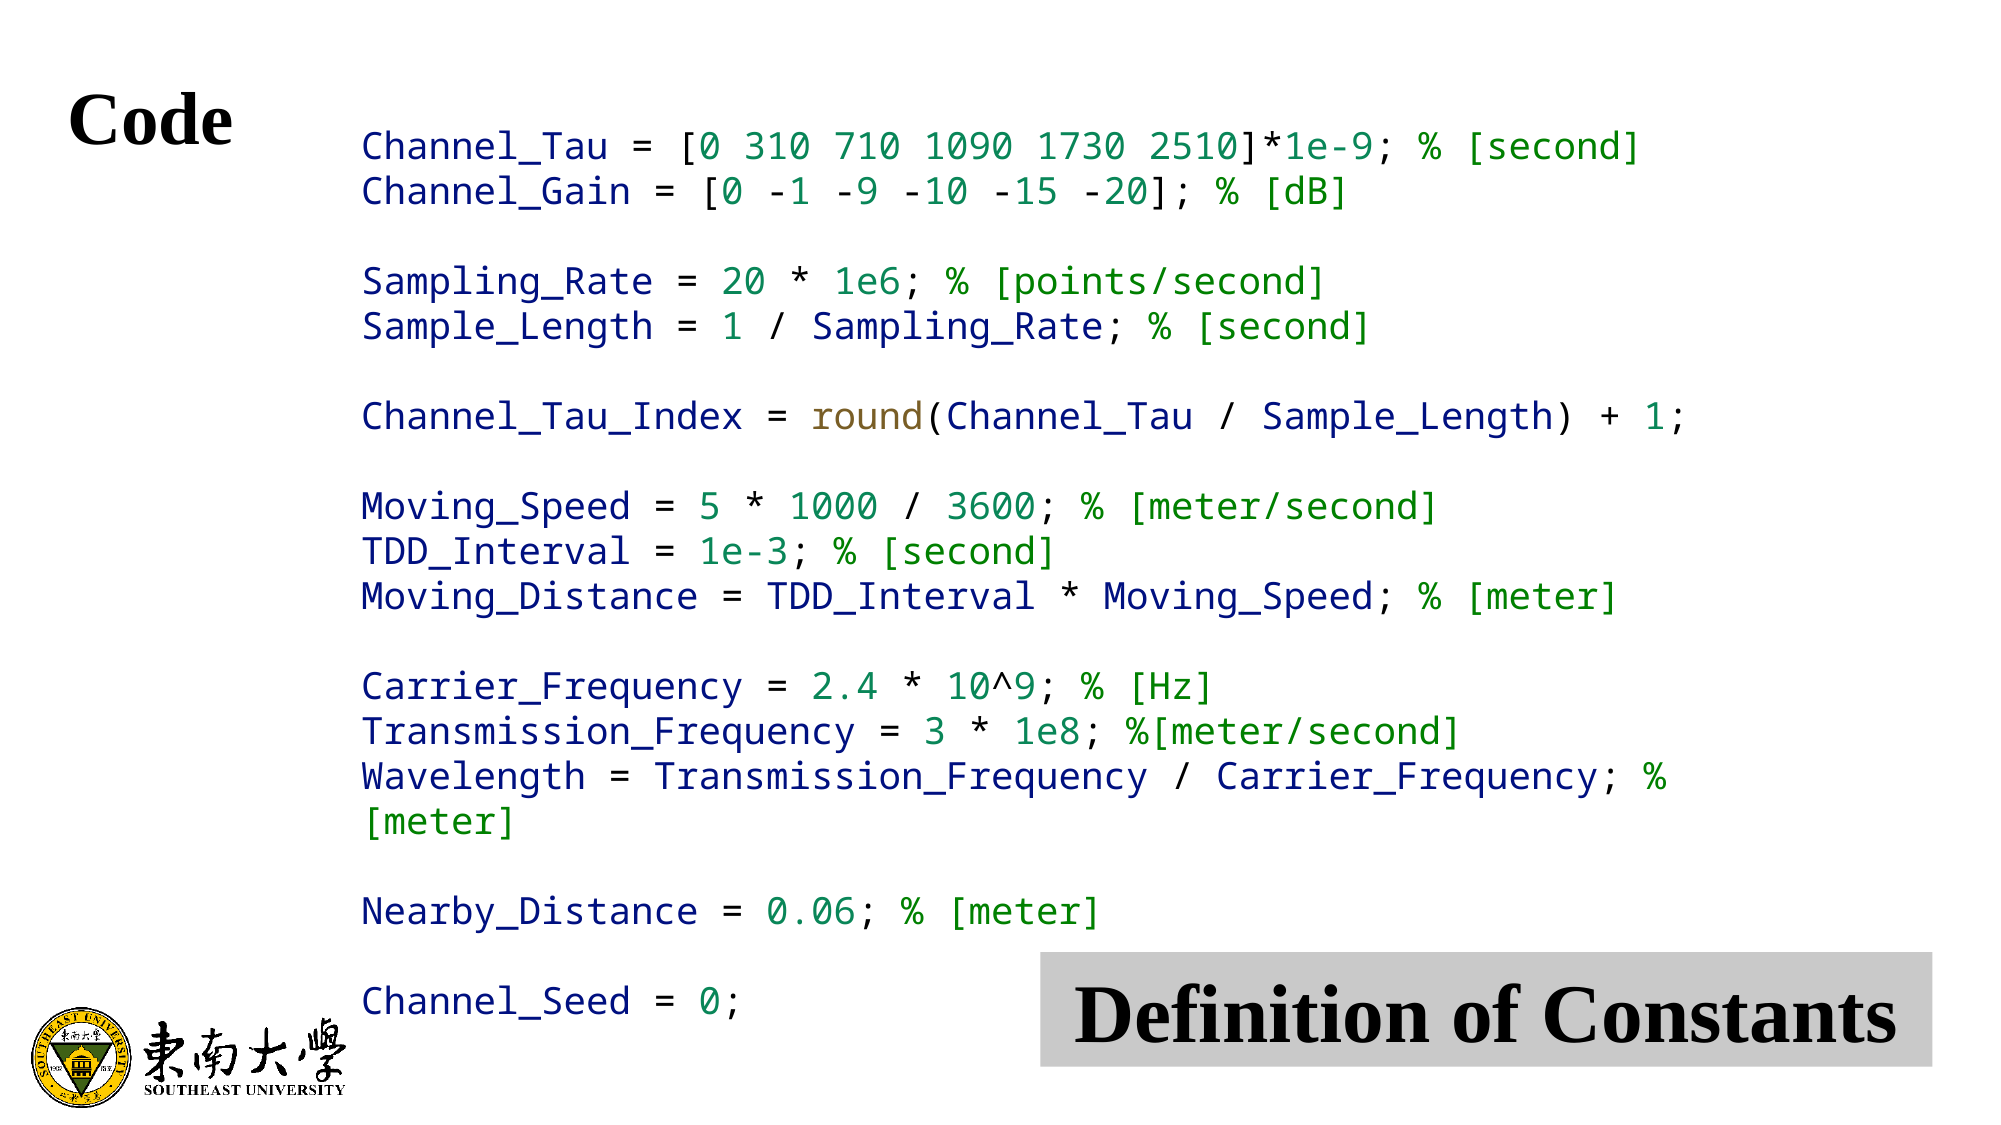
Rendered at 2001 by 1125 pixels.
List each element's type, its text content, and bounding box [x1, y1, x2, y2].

picture [31, 1007, 346, 1108]
text_box Code [52, 61, 771, 167]
text_box Channel_Tau = [0 310 710 1090 1730 2510]*1e-9; % [second] Channel_Gain = [0 -1 -9 -10 -15 -20]; % [dB] Sampling_Rate = 20 * 1e6; % [points/second] Sample_Length = 1 / Sampling_Rate; % [second] Channel_Tau_Index = round(Channel_Tau / Sample_Length) + 1; Moving_Speed = 5 * 1000 / 3600; % [meter/second] TDD_Interval = 1e-3; % [second] Moving_Distance = TDD_Interval * Moving_Speed; % [meter] Carrier_Frequency = 2.4 * 10^9; % [Hz] Transmission_Frequency = 3 * 1e8; %[meter/second] Wavelength = Transmission_Frequency / Carrier_Frequency; % [meter] Nearby_Distance = 0.06; % [meter] Channel_Seed = 0; [346, 114, 1853, 1030]
text_box Definition of Constants [1040, 952, 1933, 1067]
